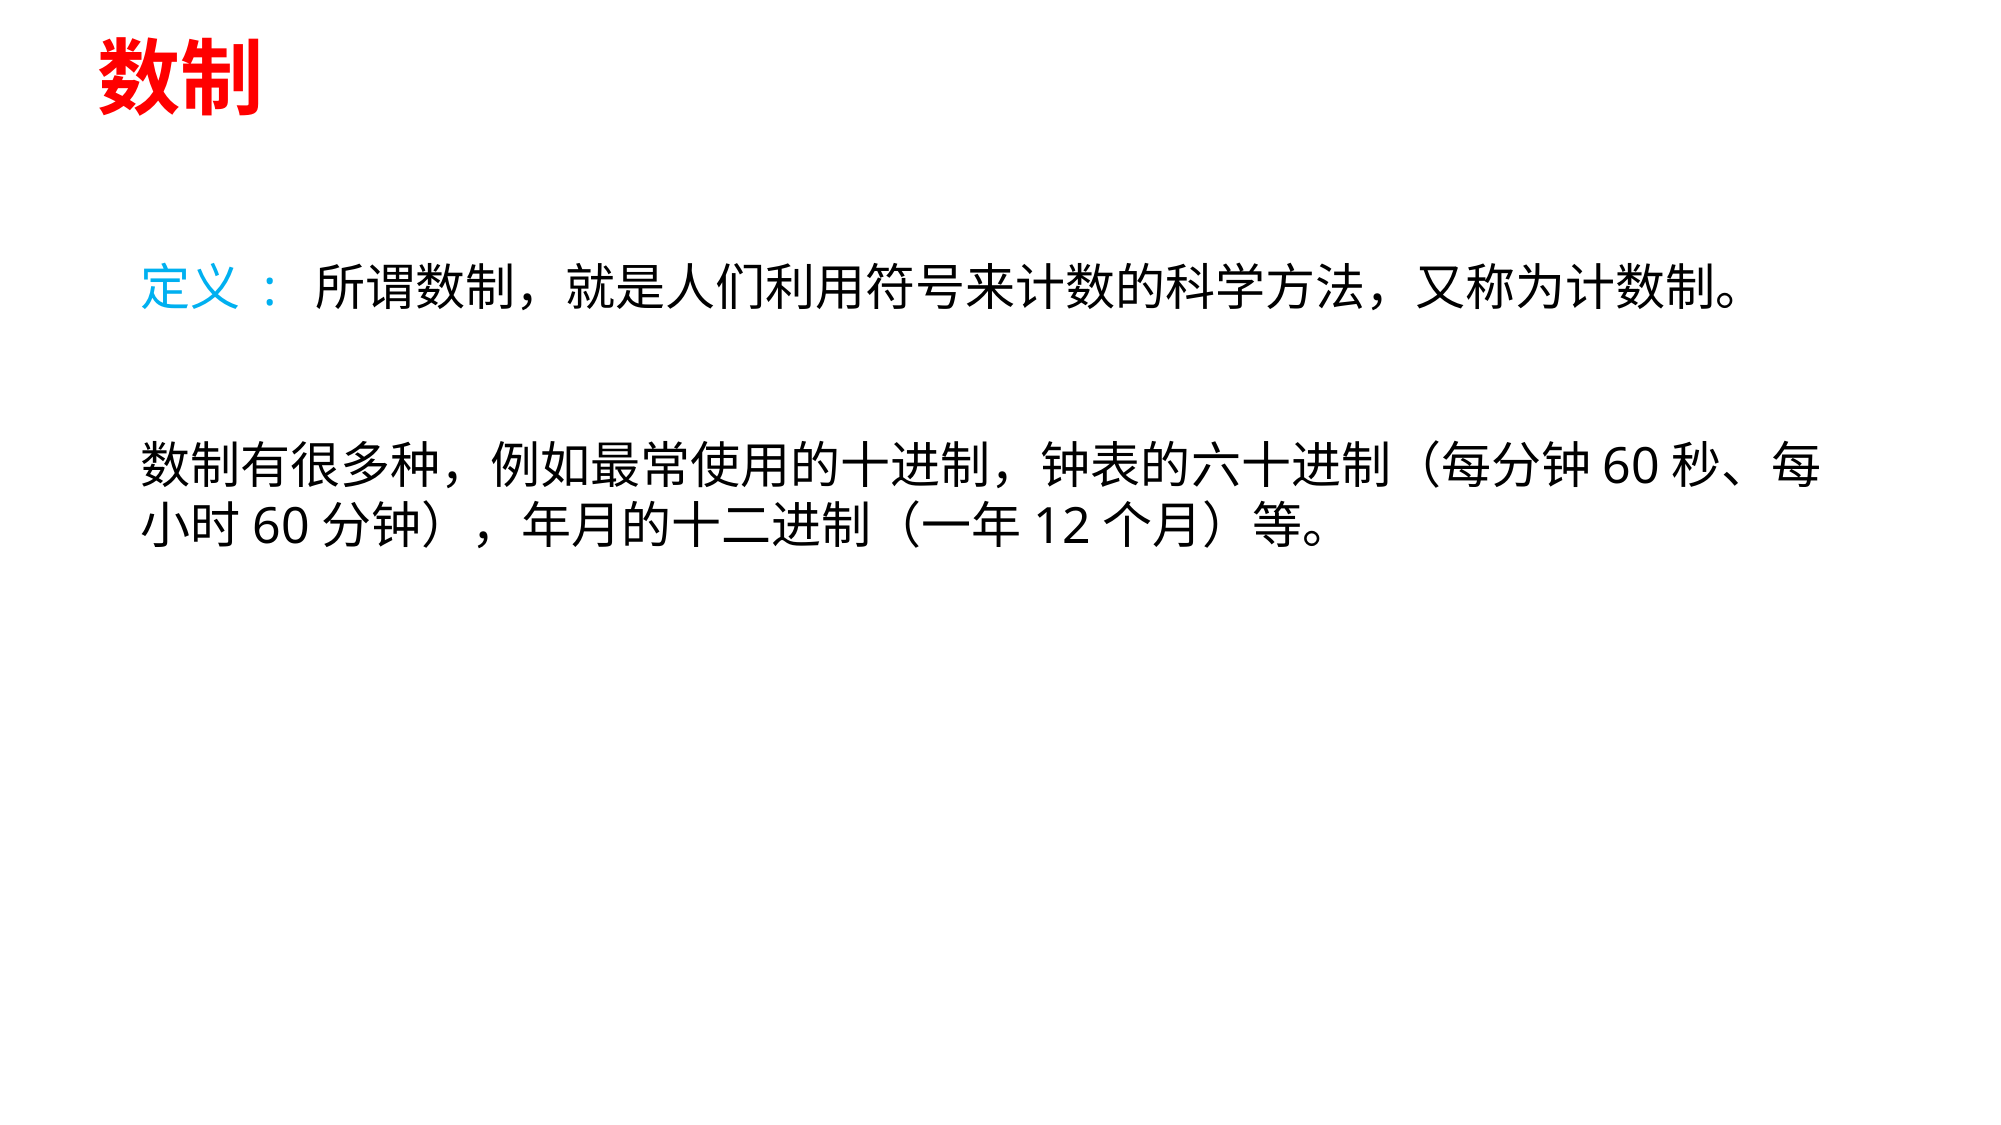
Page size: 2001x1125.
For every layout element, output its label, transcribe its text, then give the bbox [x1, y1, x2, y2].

text_box 数制有很多种，例如最常使用的十进制，钟表的六十进制（每分钟60秒、每小时60分钟），年月的十二进制（一年12个月）等。 [125, 426, 1874, 561]
text_box 数制 [83, 18, 1790, 97]
text_box 定义 : 所谓数制，就是人们利用符号来计数的科学方法，又称为计数制。 [125, 248, 1874, 323]
text_box [20, 97, 1938, 1091]
